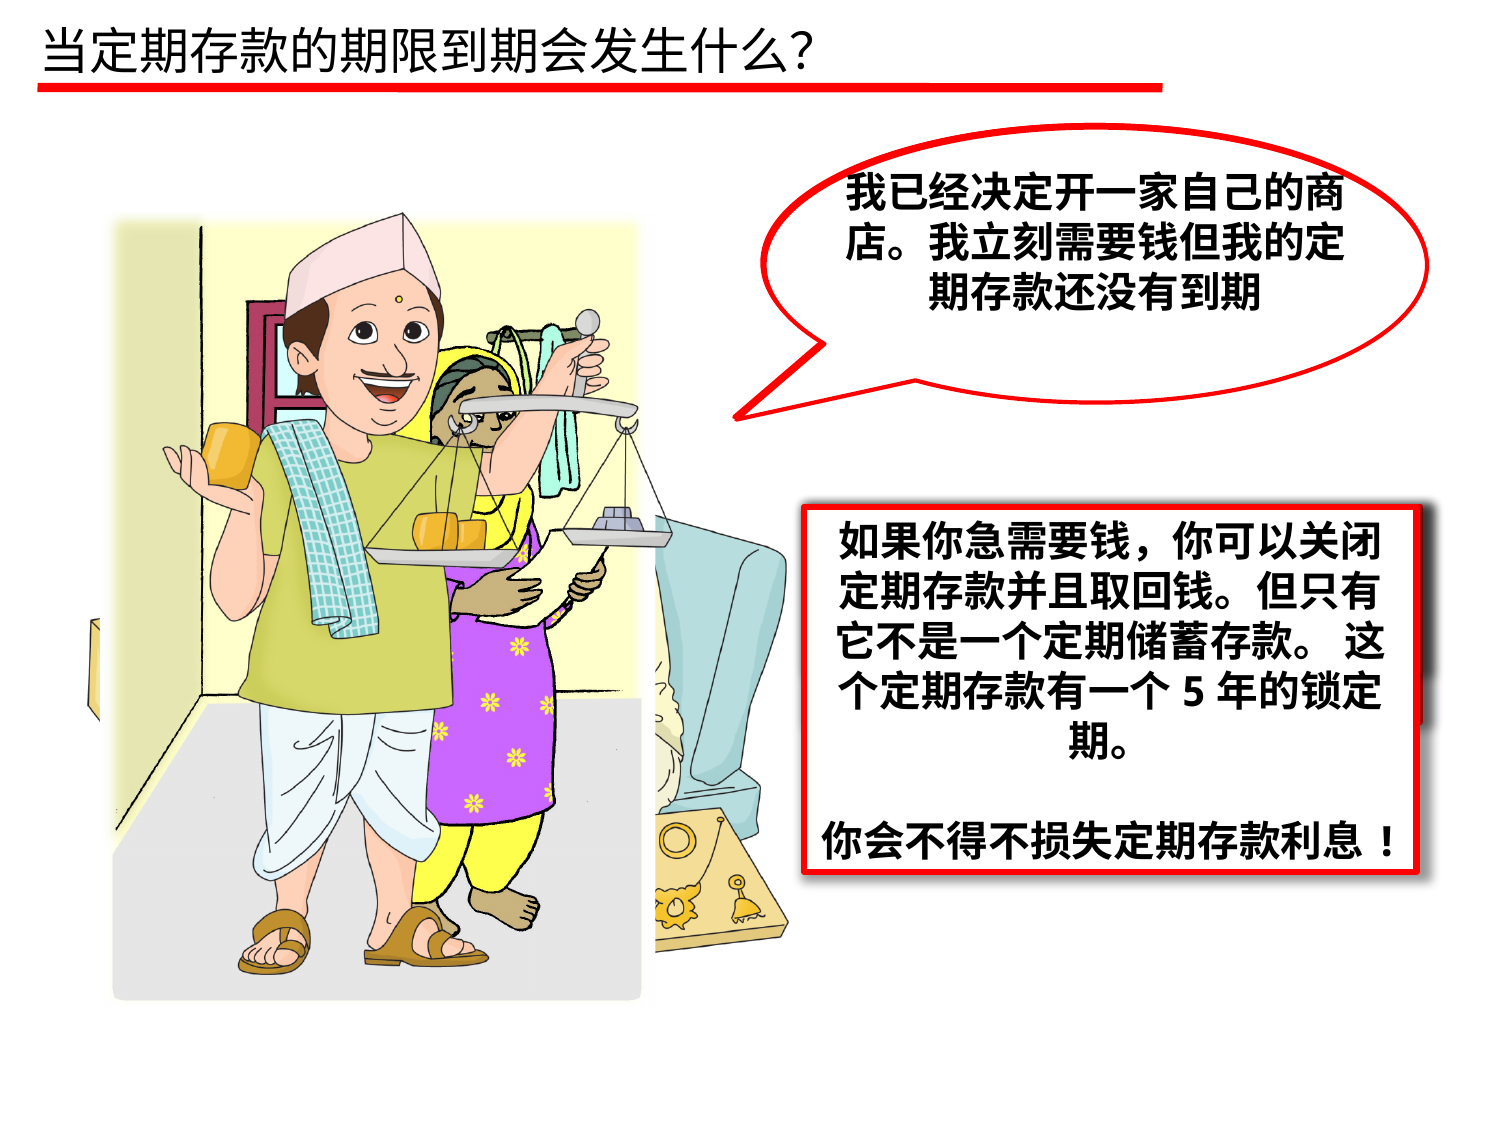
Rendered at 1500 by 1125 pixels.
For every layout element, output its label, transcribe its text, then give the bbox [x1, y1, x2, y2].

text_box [764, 127, 1428, 403]
text_box 当定期存款的期限到期会发生什么？ [24, 12, 1200, 88]
picture [87, 212, 789, 1013]
text_box 如果你急需要钱，你可以关闭定期存款并且取回钱。但只有它不是一个定期储蓄存款。 这个定期存款有一个5年的锁定期。 你会不得不损失定期存款利息! [804, 506, 1417, 872]
